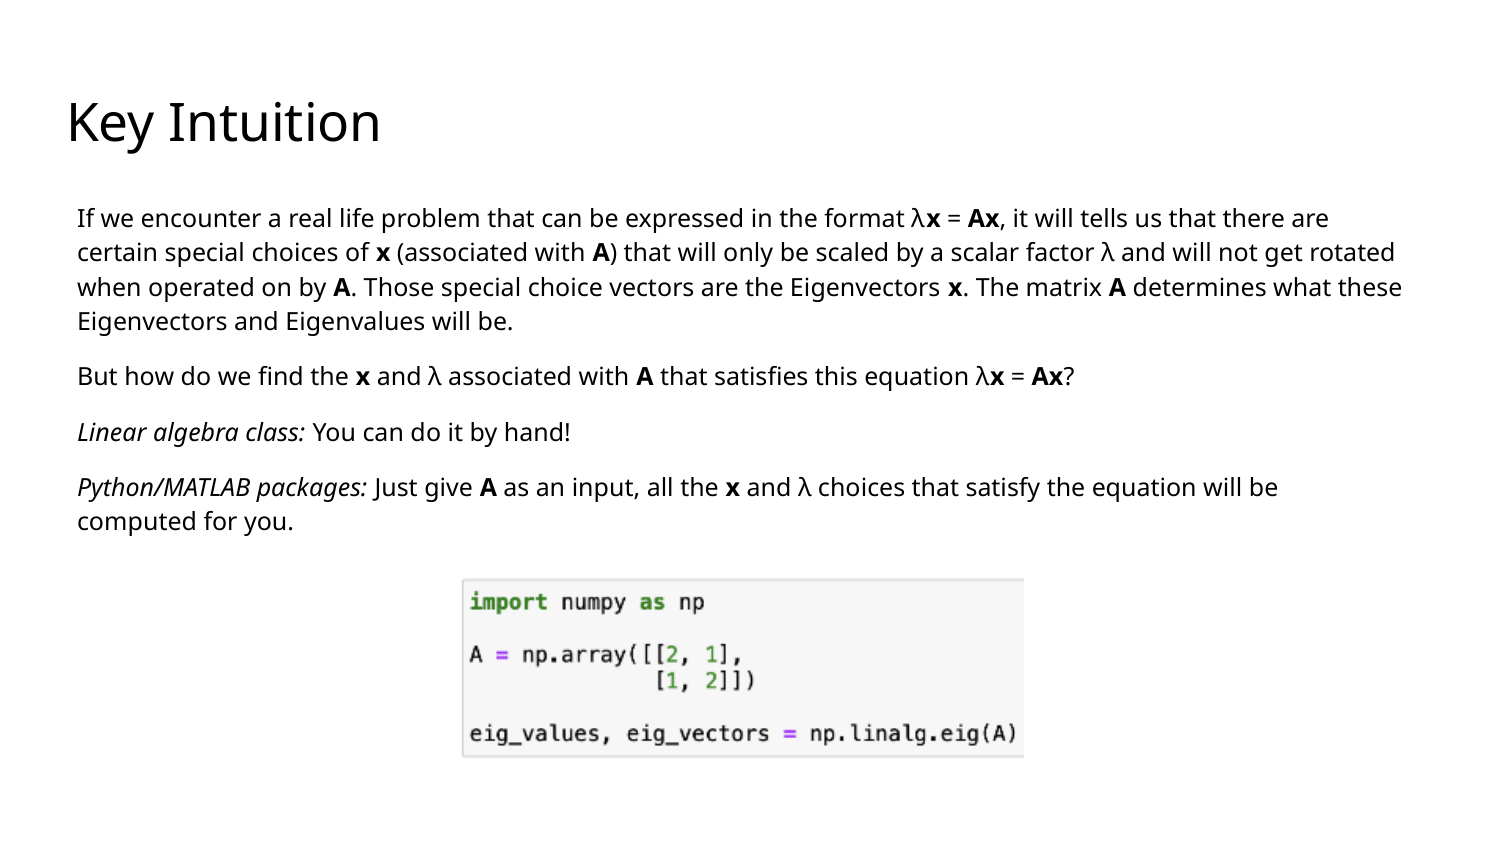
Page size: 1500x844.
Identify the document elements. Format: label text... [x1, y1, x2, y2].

text_box Key Intuition [51, 72, 1449, 167]
picture [456, 576, 1024, 764]
text_box If we encounter a real life problem that can be expressed in the format λx = Ax, it will tells us that there are certain special choices of x (associated with A) that will only be scaled by a scalar factor λ and will not get rotated when operated on by A. Those special choice vectors are the Eigenvectors x. The matrix A determines what these Eigenvectors and Eigenvalues will be. But how do we find the x and λ associated with A that satisfies this equation λx = Ax? Linear algebra class: You can do it by hand! Python/MATLAB packages: Just give A as an input, all the x and λ choices that satisfy the equation will be computed for you. [62, 182, 1418, 551]
